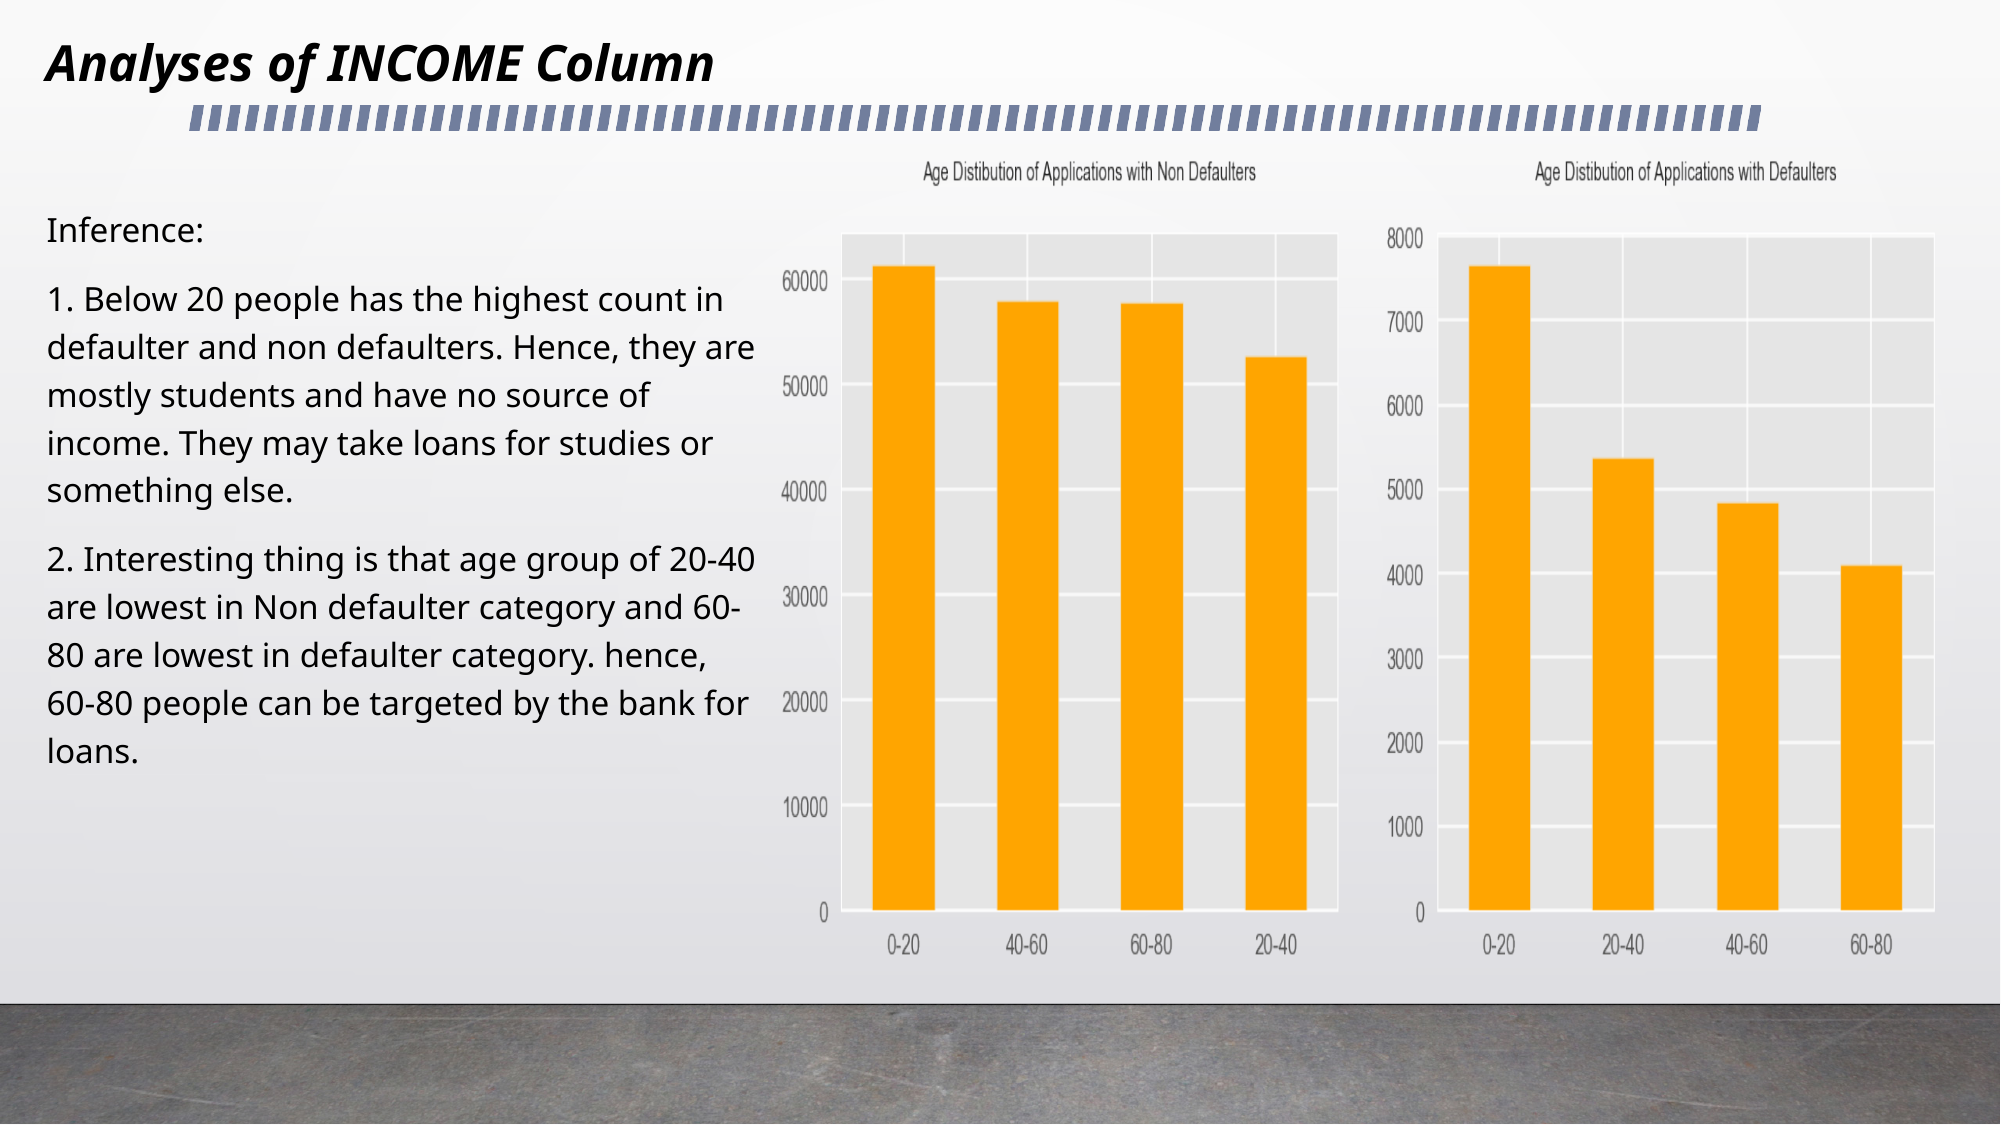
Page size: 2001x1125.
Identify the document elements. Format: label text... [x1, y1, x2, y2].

picture [0, 1004, 2000, 1124]
list Inference: 1. Below 20 people has the highest count in defaulter and non defaulters. Hence, they are mostly students and have no source of income. They may take loans for studies or something else. 2. Interesting thing is that age group of 20-40 are lowest in Non defaulter category and 60-80 are lowest in defaulter category. hence, 60-80 people can be targeted by the bank for loans. [31, 193, 774, 935]
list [774, 149, 1941, 973]
title Analyses of INCOME Column [31, 0, 1050, 100]
